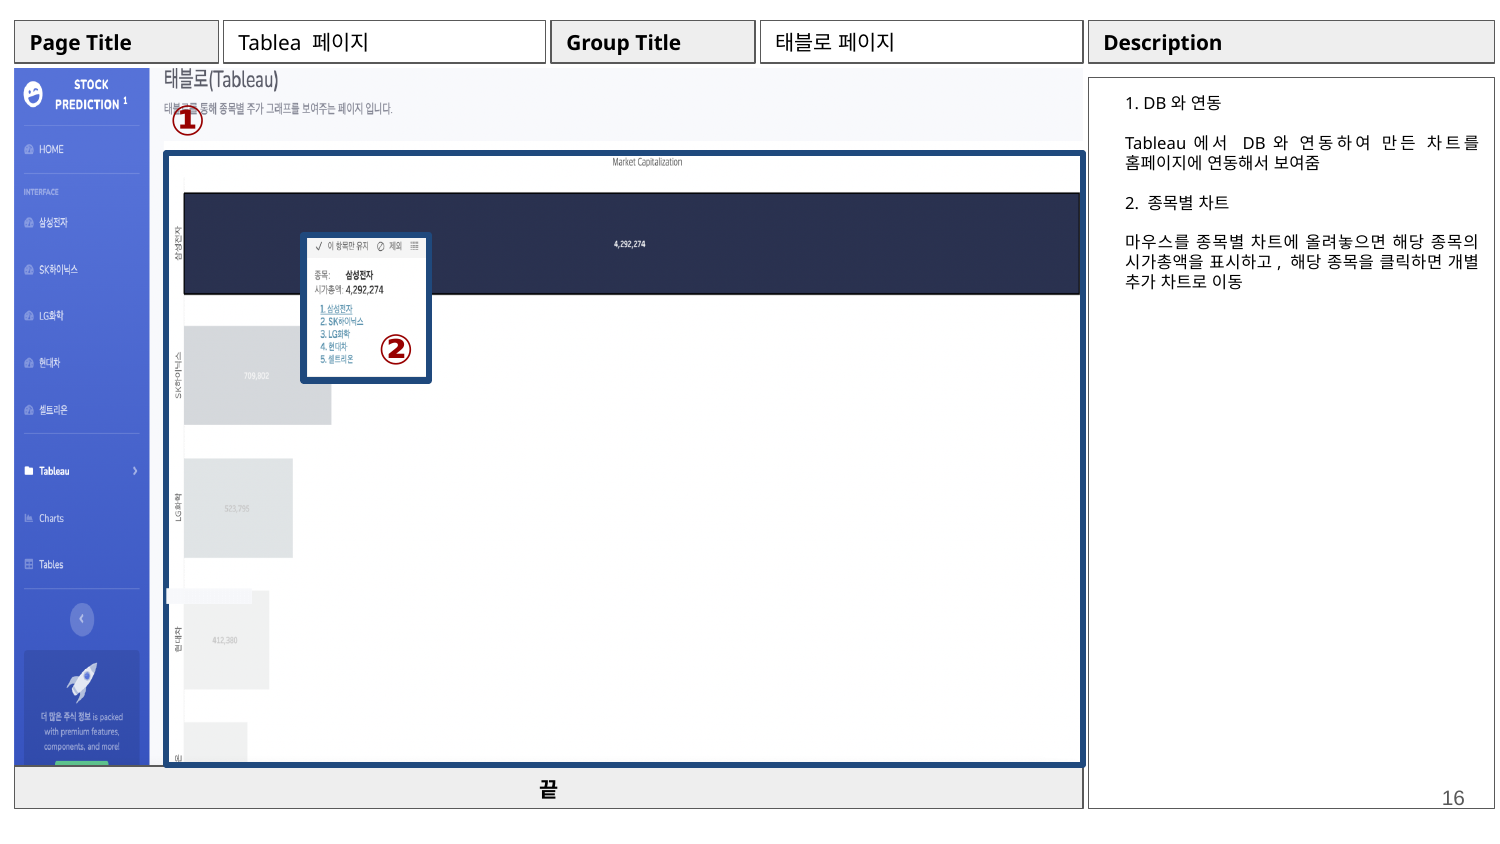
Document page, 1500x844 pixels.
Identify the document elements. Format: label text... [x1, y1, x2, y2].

text_box Group Title [551, 20, 756, 64]
text_box 끝 [14, 775, 1083, 809]
text_box Page Title [14, 20, 219, 64]
picture [14, 68, 1084, 767]
text_box 태블로 페이지 [760, 20, 1083, 64]
text_box Tablea 페이지 [223, 20, 546, 64]
text_box Description [1088, 20, 1495, 64]
slide_number 16 [1389, 764, 1480, 830]
text_box 1. DB와 연동 Tableau에서 DB와 연동하여 만든 차트를 홈페이지에 연동해서 보여줌 2. 종목별 차트 마우스를 종목별 차트에 올려놓으면 해당 종목의 시가총액을 표시하고, 해당 종목을 클릭하면 개별 추가 차트로 이동 [1088, 77, 1495, 809]
